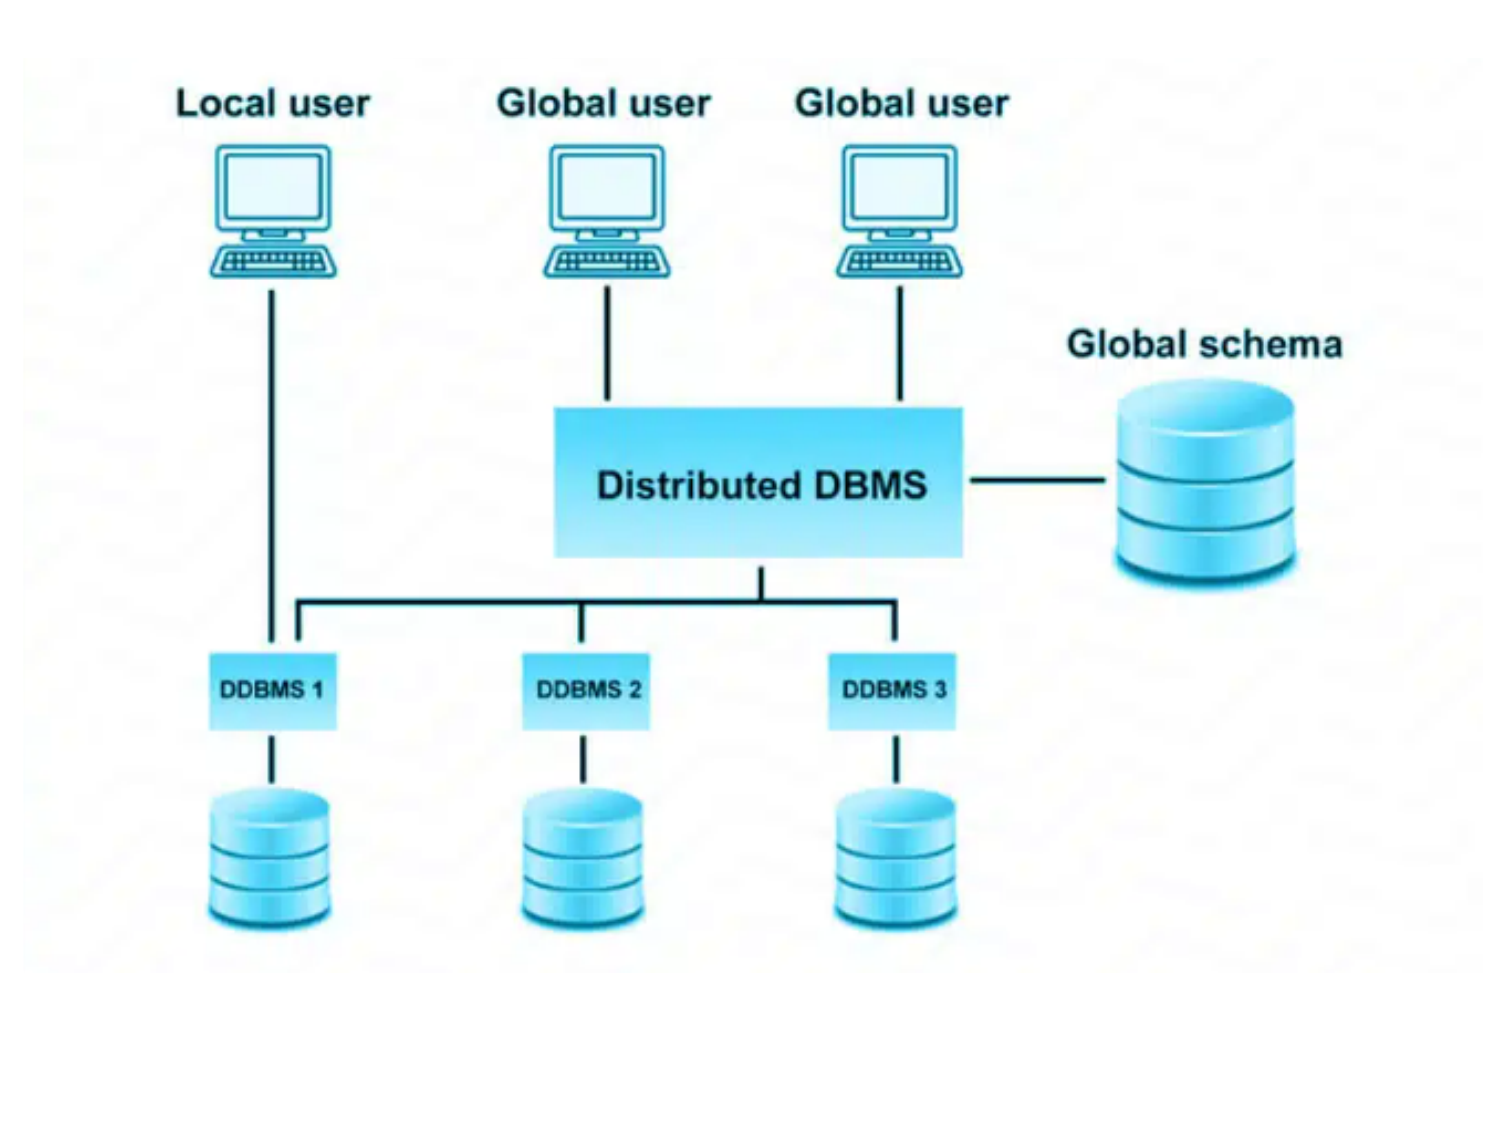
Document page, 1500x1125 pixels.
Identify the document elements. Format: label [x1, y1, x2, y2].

list [23, 58, 1484, 973]
